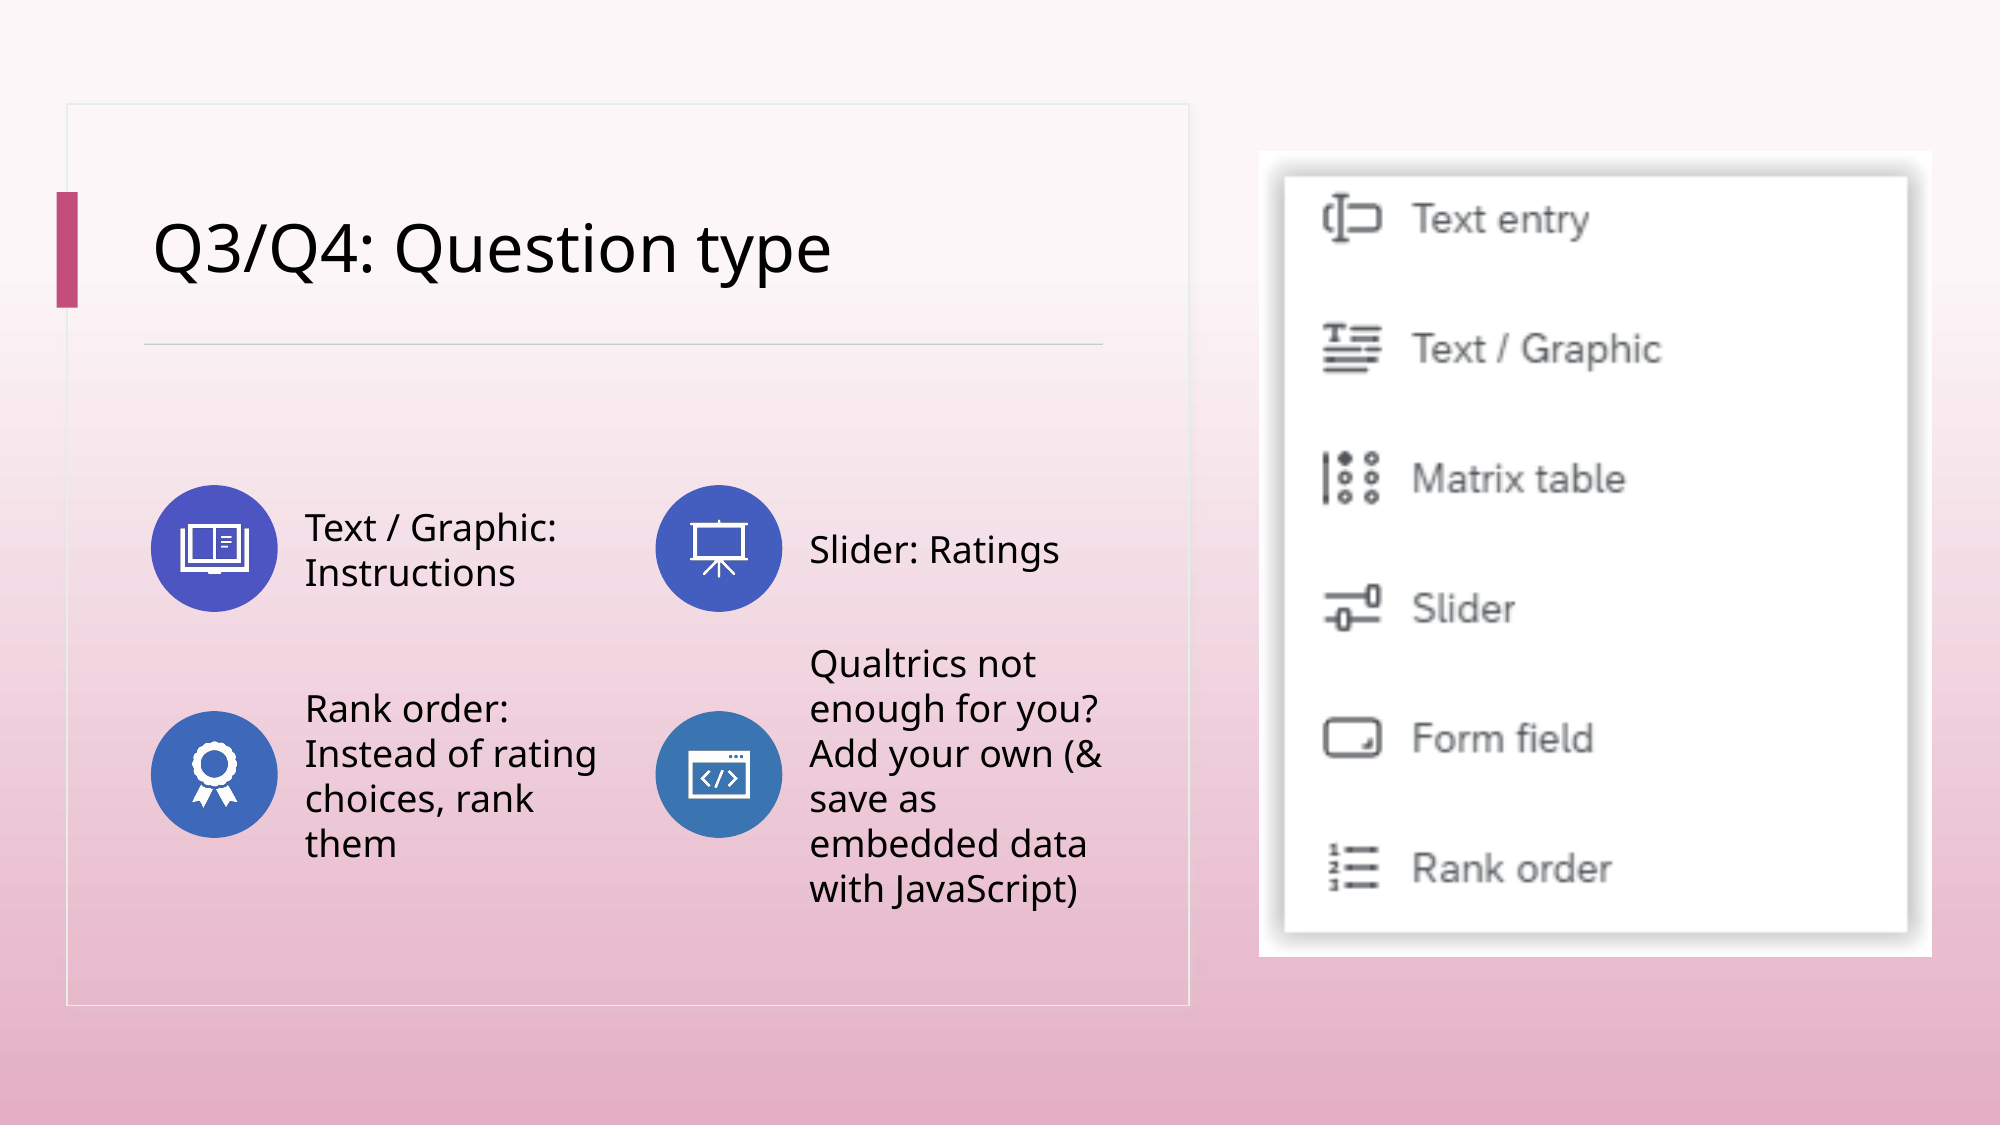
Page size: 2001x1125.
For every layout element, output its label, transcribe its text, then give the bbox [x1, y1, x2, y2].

text_box [0, 0, 2000, 1125]
text_box [56, 191, 79, 309]
text_box [66, 103, 1190, 1006]
title Q3/Q4: Question type [138, 160, 1121, 342]
text_box [143, 342, 1104, 346]
picture [1259, 151, 1932, 957]
text_box [67, 104, 1197, 1014]
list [137, 369, 1122, 954]
